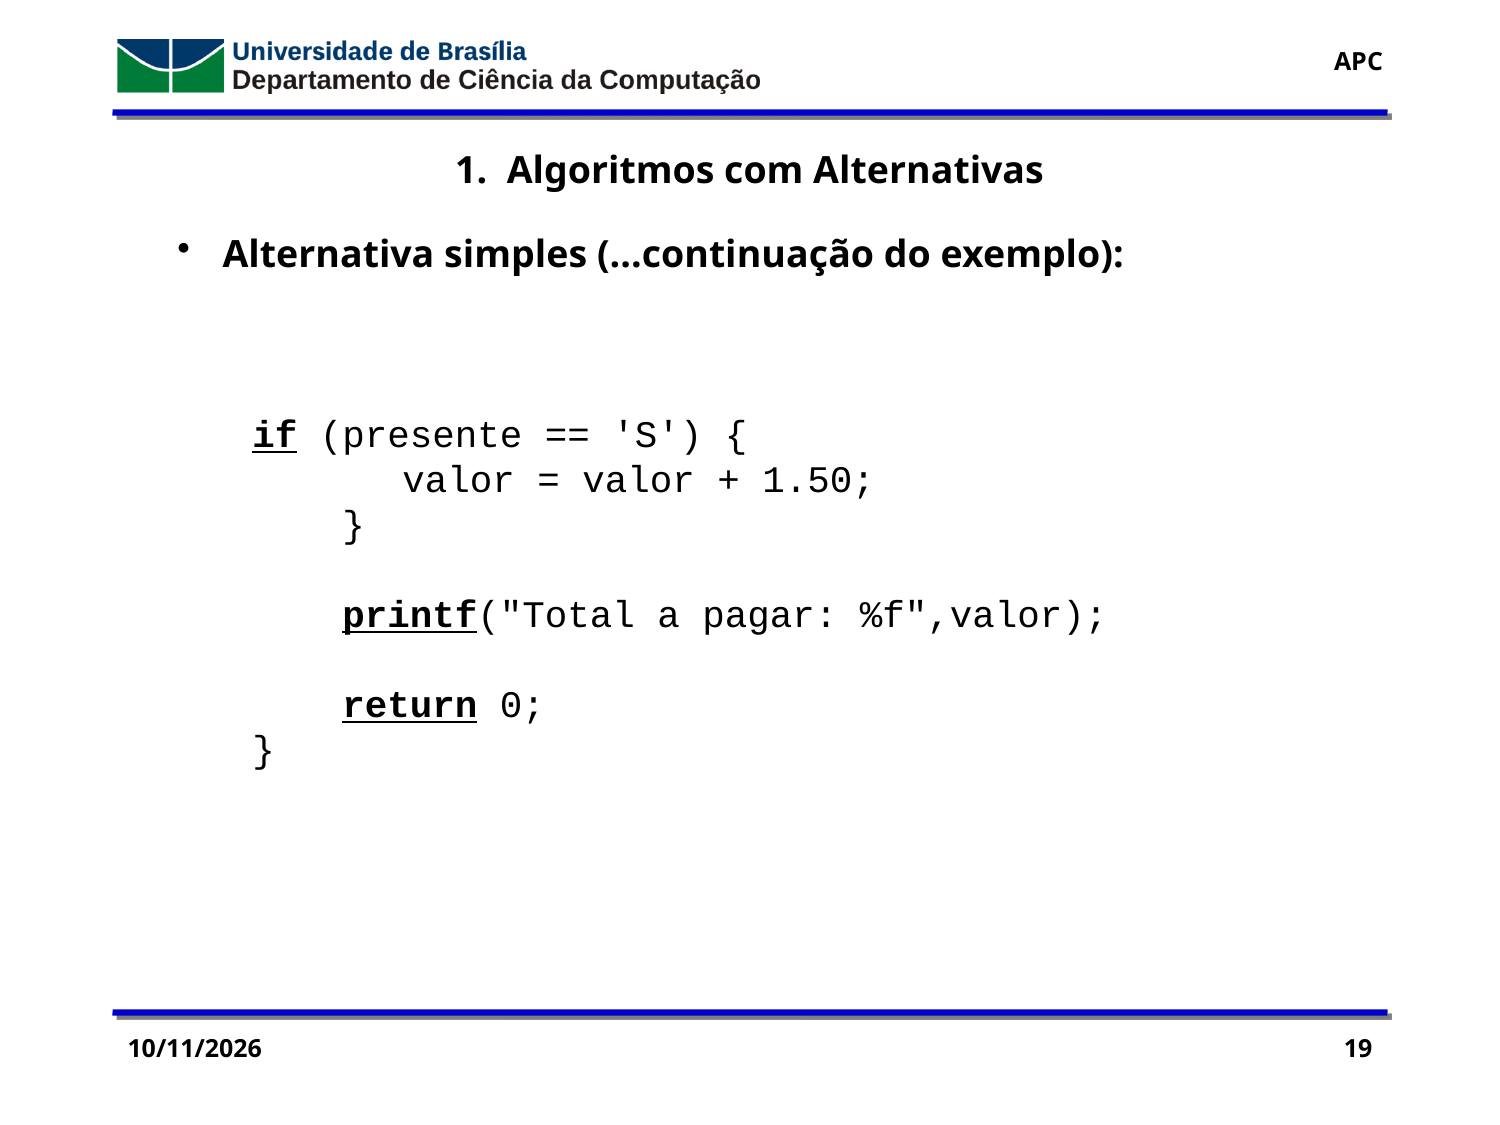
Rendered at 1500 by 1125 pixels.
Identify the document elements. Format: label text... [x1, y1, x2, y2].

slide_number 19 [1074, 1024, 1388, 1101]
text_box [0, 0, 1500, 75]
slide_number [112, 1024, 426, 1101]
picture [117, 75, 760, 94]
text_box 1. Algoritmos com Alternativas [112, 138, 1388, 198]
text_box Alternativa simples (...continuação do exemplo): if (presente == 'S') { valor = valor + 1.50; } printf("Total a pagar: %f",valor); return 0; } [162, 222, 1348, 778]
